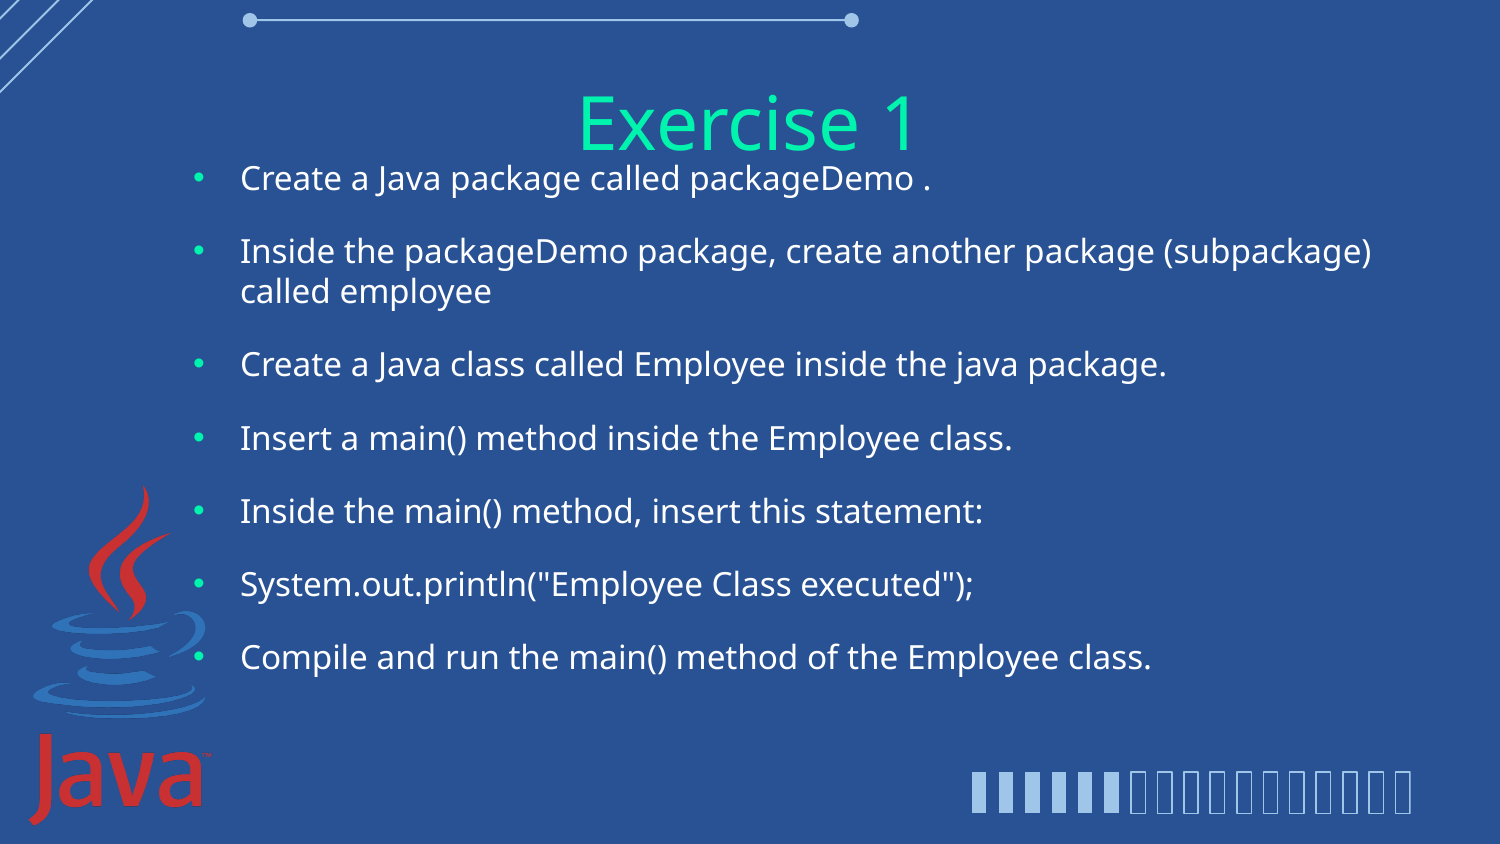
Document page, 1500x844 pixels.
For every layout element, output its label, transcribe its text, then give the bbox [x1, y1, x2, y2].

list Create a Java package called packageDemo . Inside the packageDemo package, create another package (subpackage) called employee Create a Java class called Employee inside the java package. Insert a main() method inside the Employee class. Inside the main() method, insert this statement: System.out.println("Employee Class executed"); Compile and run the main() method of the Employee class. [118, 157, 1382, 703]
picture [0, 468, 307, 842]
title Exercise 1 [118, 75, 1382, 156]
